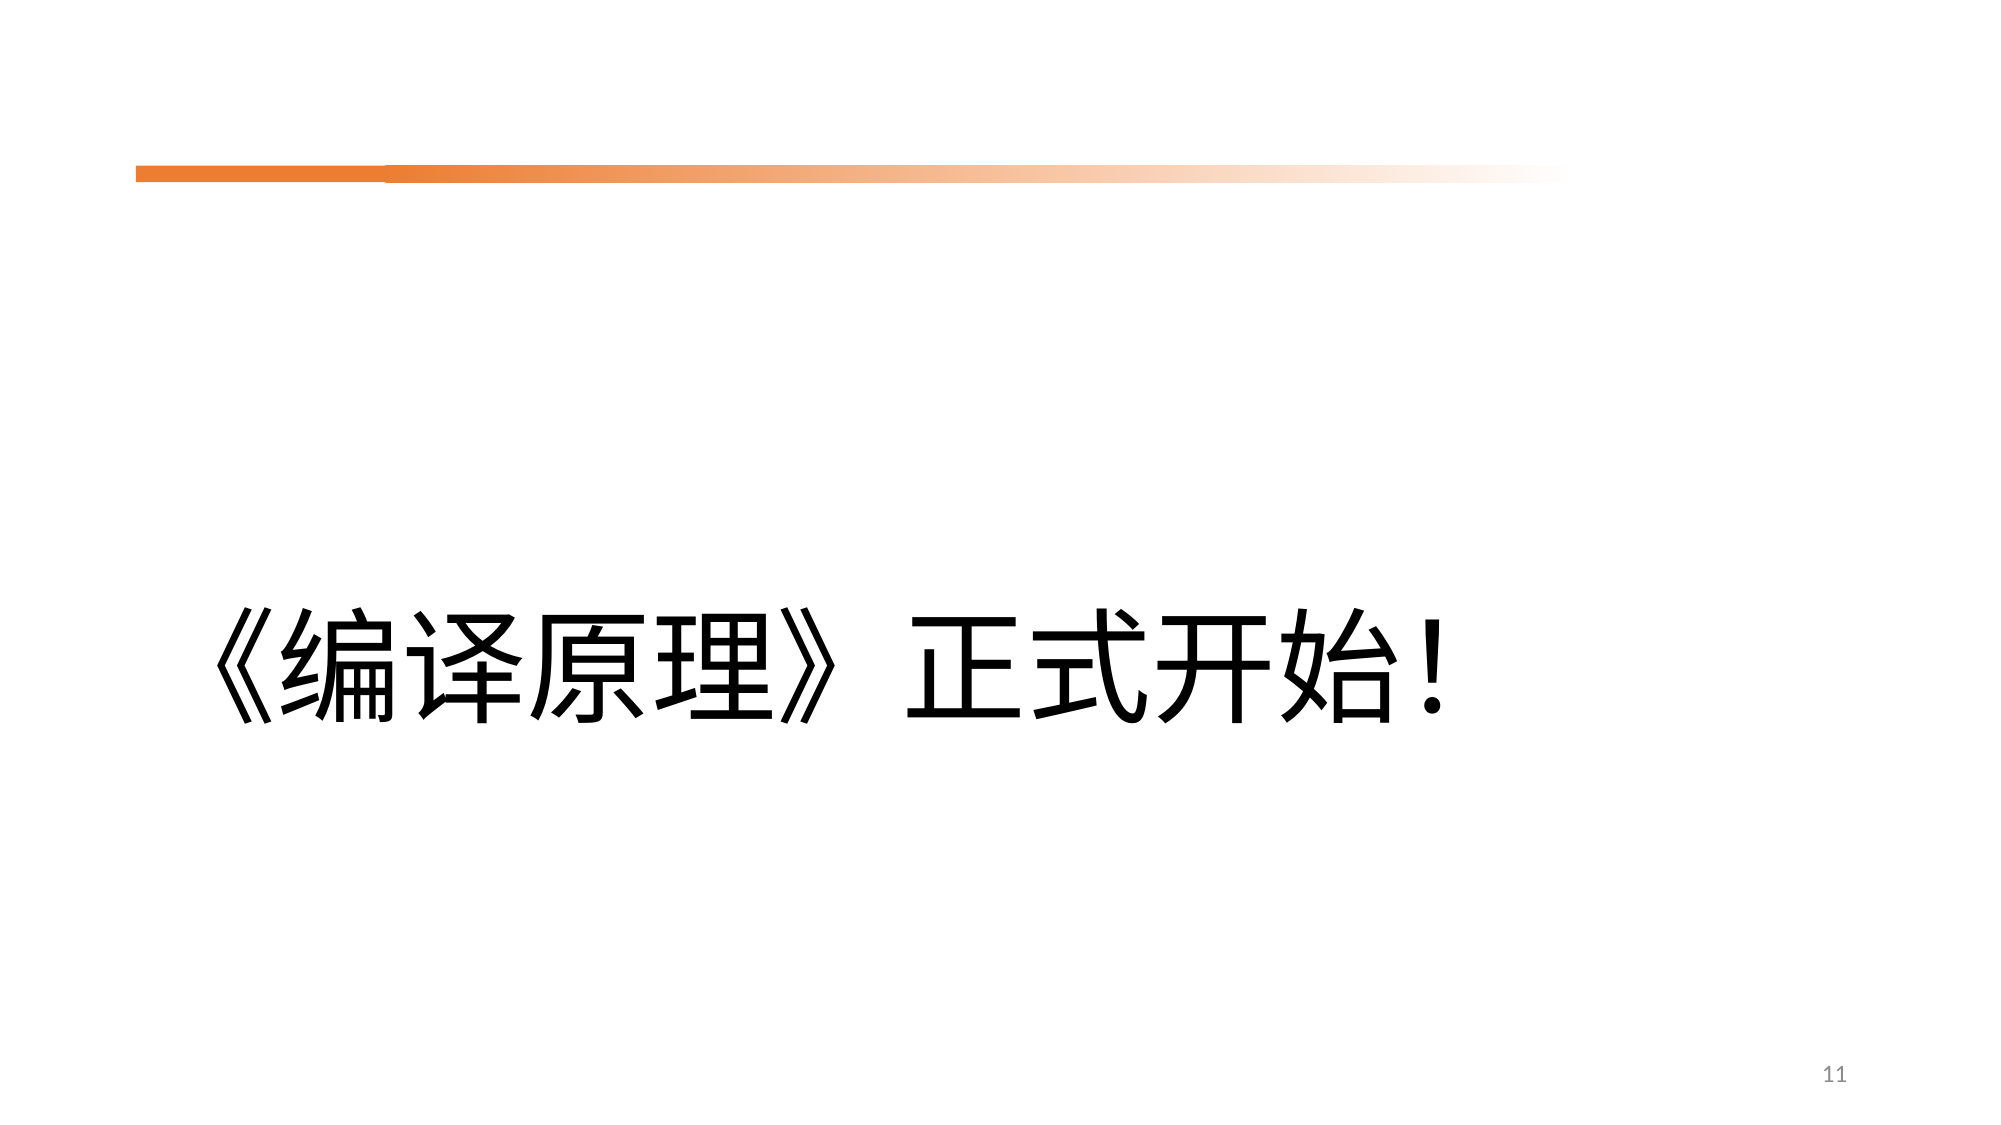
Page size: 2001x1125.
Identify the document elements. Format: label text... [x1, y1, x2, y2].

slide_number 11 [1412, 1042, 1863, 1103]
title 《编译原理》正式开始！ [136, 280, 1862, 749]
